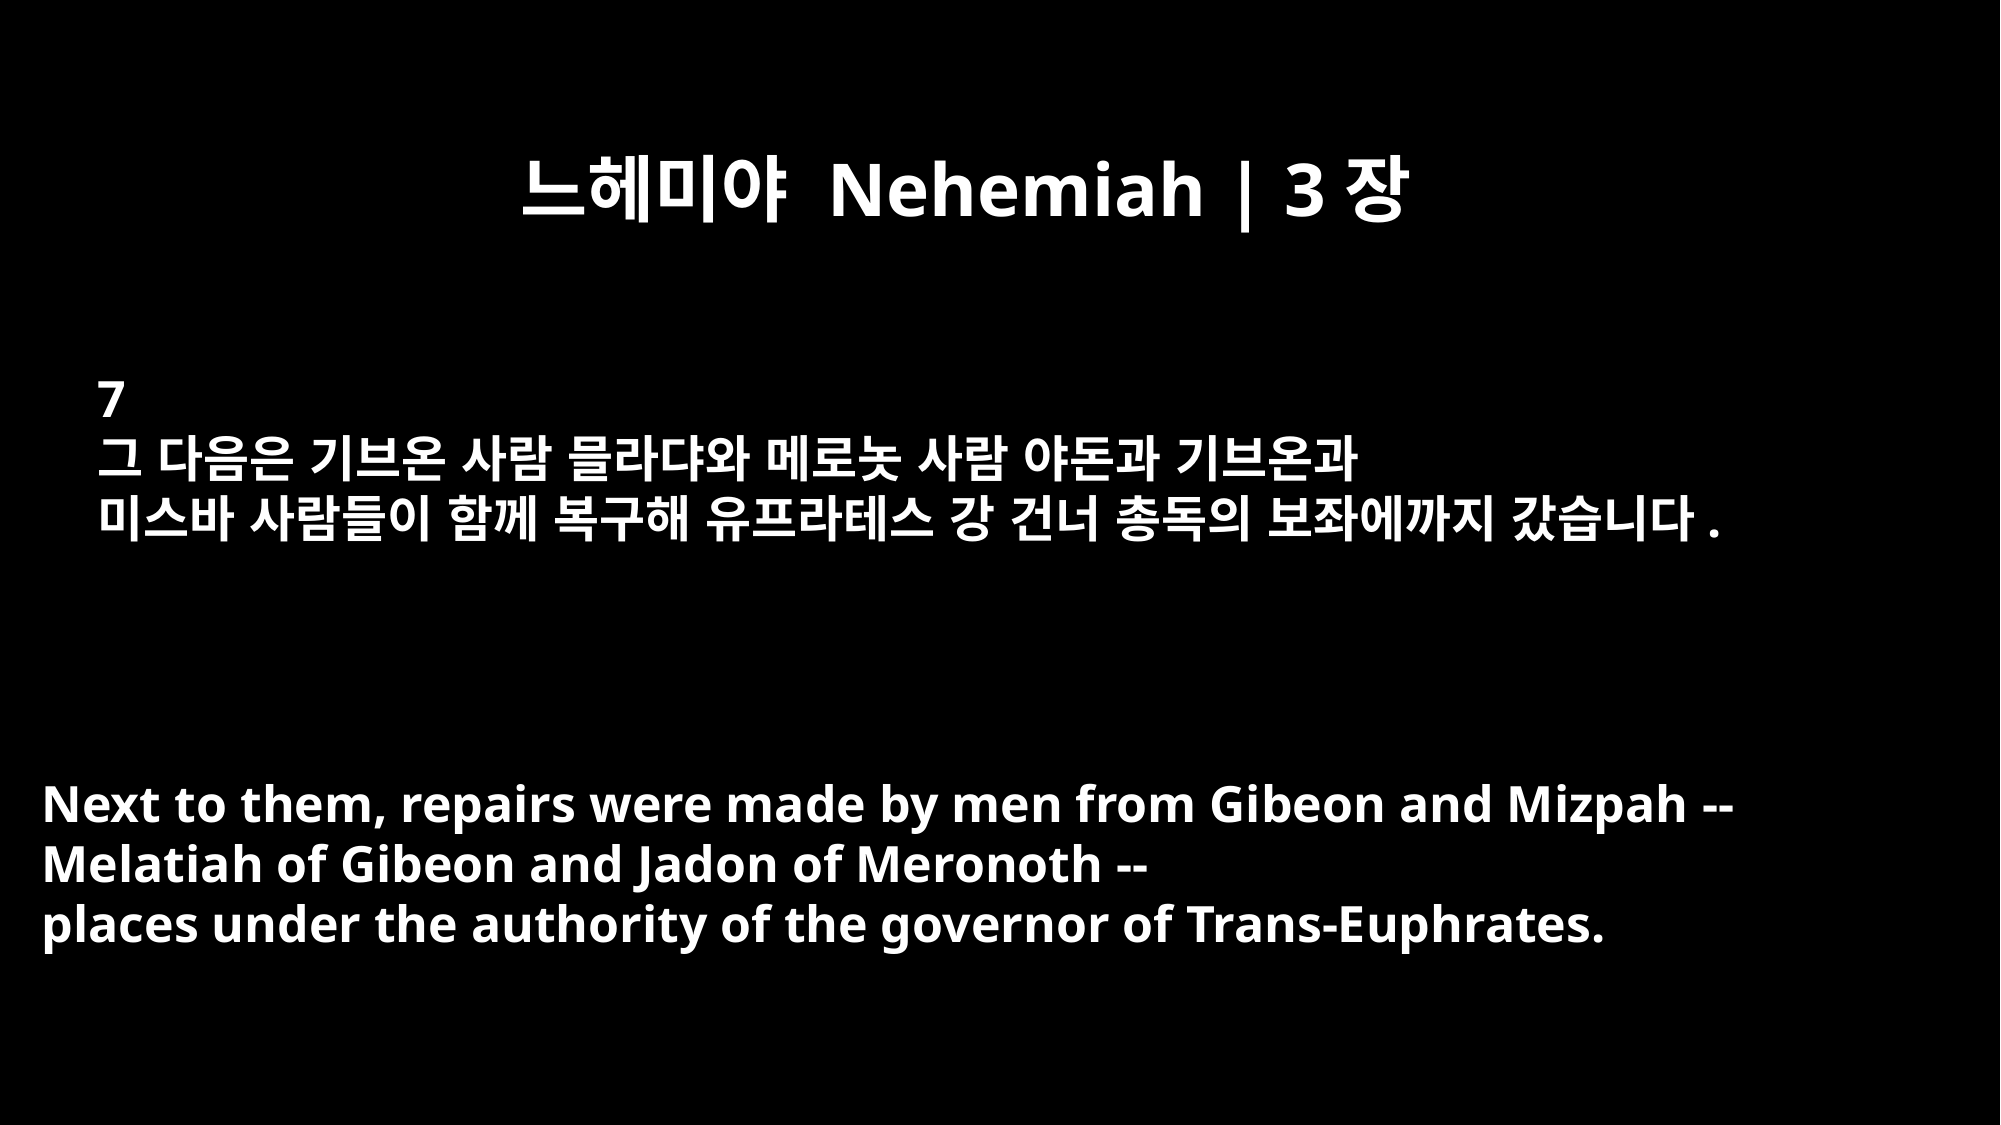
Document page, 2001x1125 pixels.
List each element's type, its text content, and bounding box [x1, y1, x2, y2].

text_box Next to them, repairs were made by men from Gibeon and Mizpah -- Melatiah of Gibeon and Jadon of Meronoth -- places under the authority of the governor of Trans-Euphrates. [26, 764, 1749, 960]
text_box 느헤미야 Nehemiah | 3장 [505, 136, 1427, 239]
text_box 7 그 다음은 기브온 사람 믈라댜와 메로놋 사람 야돈과 기브온과 미스바 사람들이 함께 복구해 유프라테스 강 건너 총독의 보좌에까지 갔습니다. [83, 359, 1737, 555]
